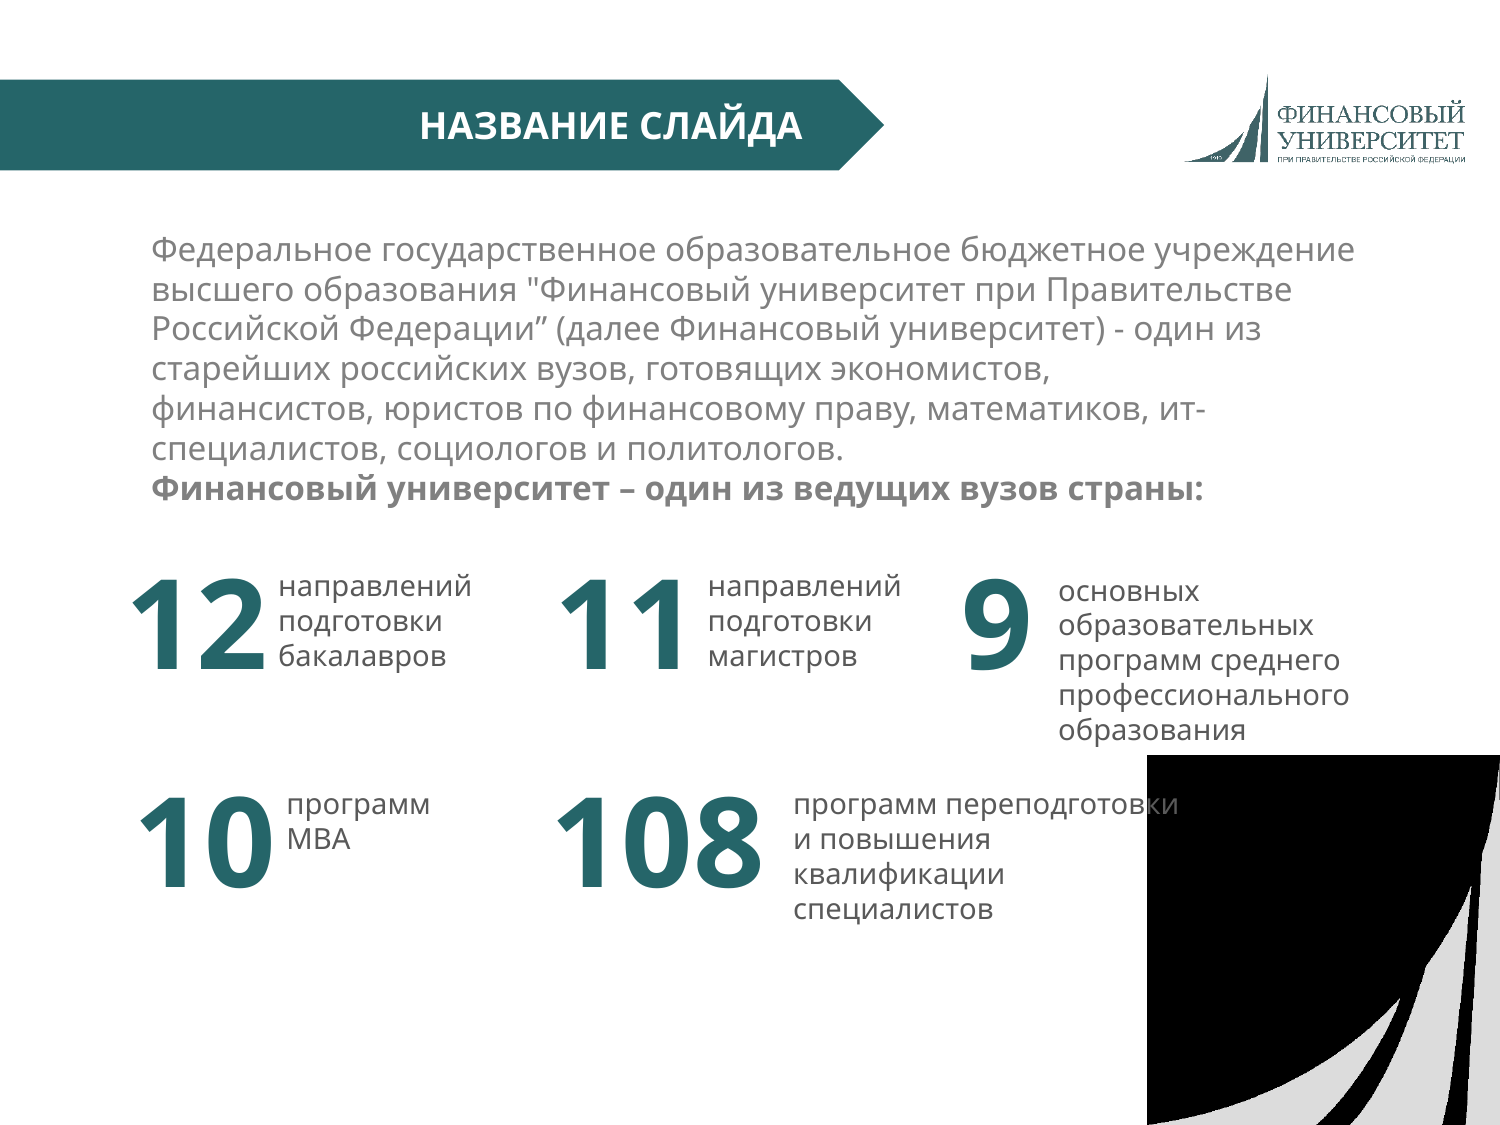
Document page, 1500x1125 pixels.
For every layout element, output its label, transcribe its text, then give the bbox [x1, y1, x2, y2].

text_box основных образовательных программ среднего профессионального образования [1043, 564, 1466, 754]
text_box программ переподготовки и повышения квалификации специалистов [778, 778, 1147, 933]
text_box направлений подготовки магистров [692, 559, 932, 680]
text_box направлений подготовки бакалавров [263, 559, 502, 680]
text_box 10 [118, 755, 291, 921]
text_box Федеральное государственное образовательное бюджетное учреждение высшего образования "Финансовый университет при Правительстве Российской Федерации” (далее Финансовый университет) - один из старейших российских вузов, готовящих экономистов, финансистов, юристов по финансовому праву, математиков, ит-специалистов, социологов и политологов. Финансовый университет – один из ведущих вузов страны: [136, 220, 1412, 515]
text_box программ МВА [271, 778, 511, 863]
text_box 9 [946, 537, 1048, 702]
text_box НАЗВАНИЕ СЛАЙДА [404, 94, 818, 155]
picture [1182, 70, 1466, 171]
picture [1147, 755, 1500, 1125]
text_box 108 [535, 755, 780, 921]
text_box 11 [539, 537, 713, 702]
text_box 12 [110, 537, 283, 702]
text_box [0, 78, 886, 172]
